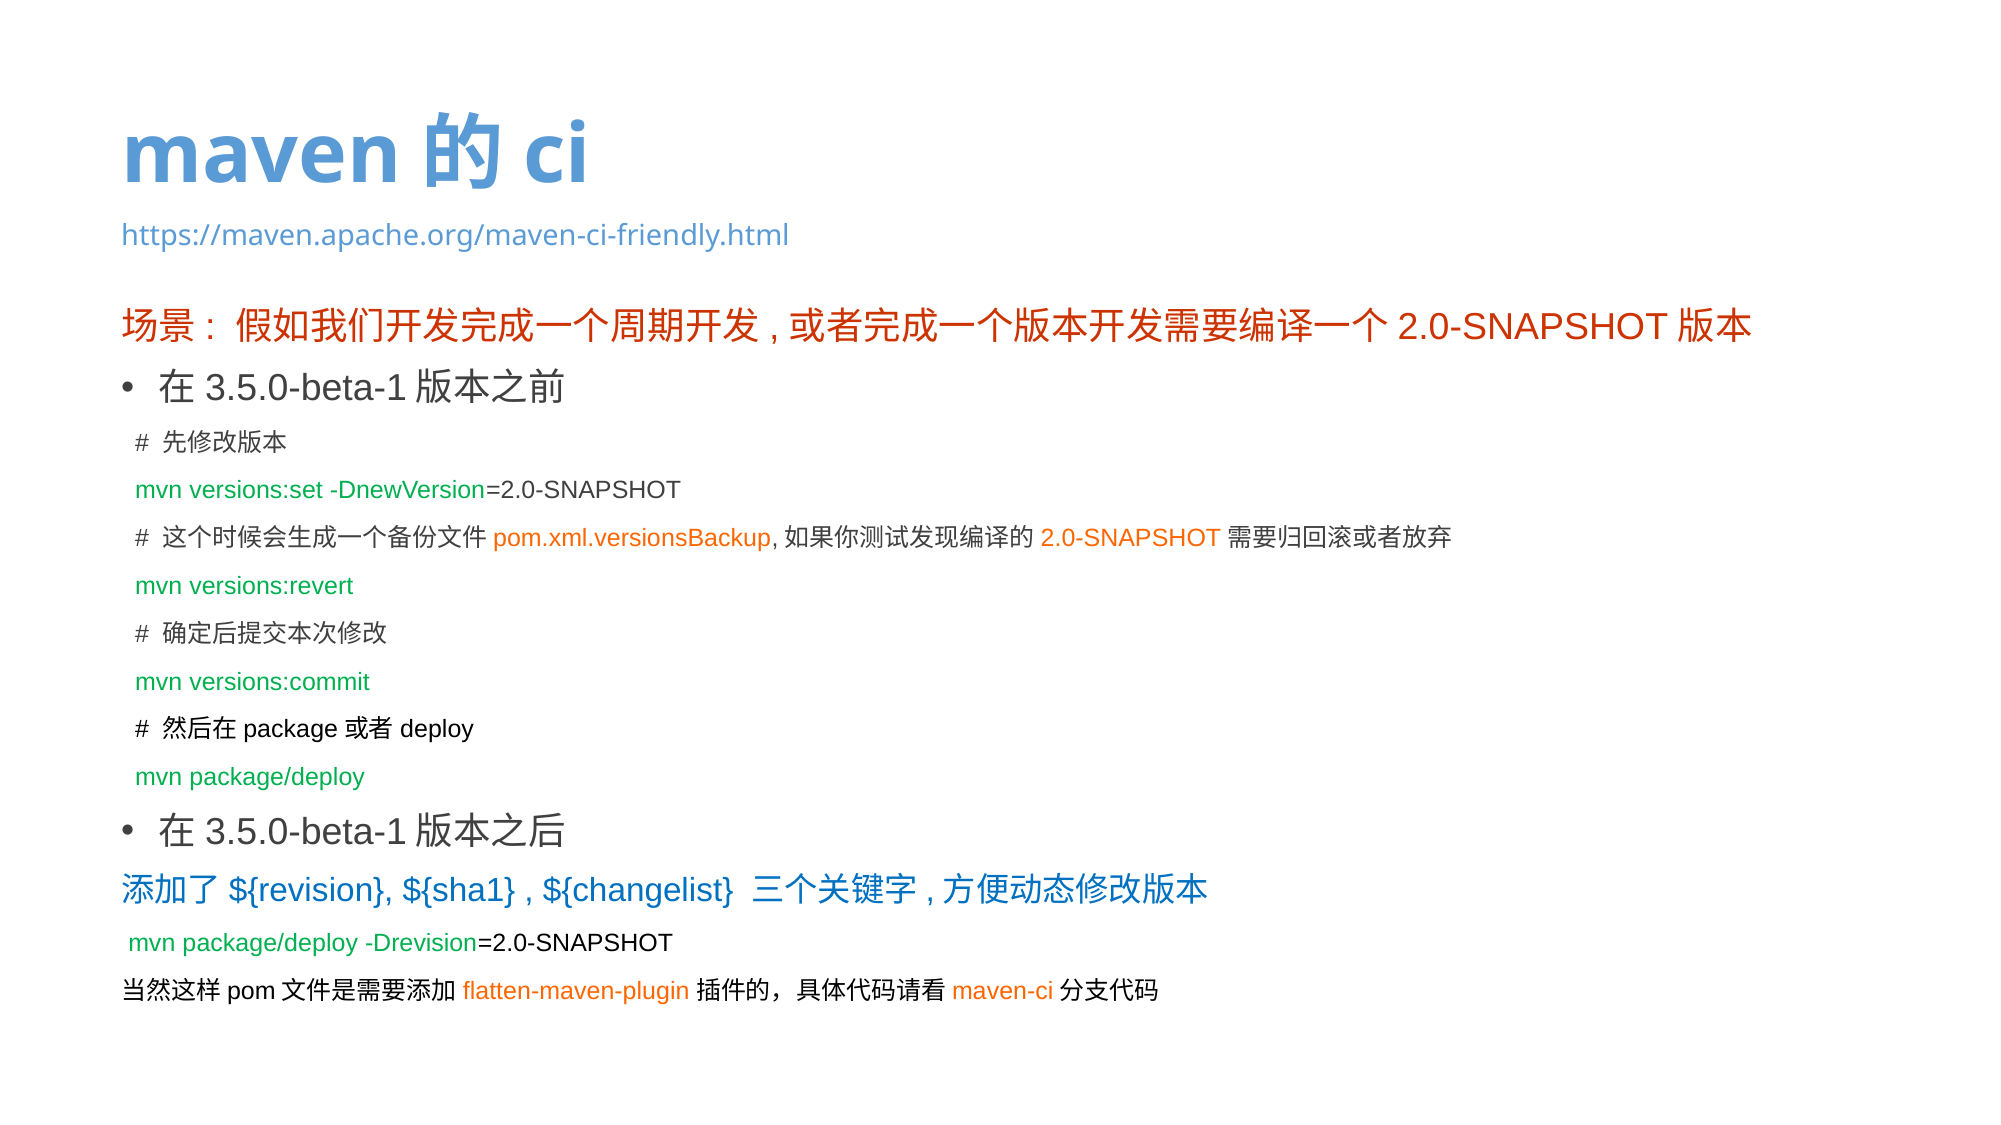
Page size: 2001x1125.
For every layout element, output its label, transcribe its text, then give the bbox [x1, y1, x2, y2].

list 场景: 假如我们开发完成一个周期开发,或者完成一个版本开发需要编译一个2.0-SNAPSHOT版本 在3.5.0-beta-1版本之前 # 先修改版本 mvn versions:set -DnewVersion=2.0-SNAPSHOT # 这个时候会生成一个备份文件pom.xml.versionsBackup,如果你测试发现编译的2.0-SNAPSHOT需要归回滚或者放弃 mvn versions:revert # 确定后提交本次修改 mvn versions:commit # 然后在package或者deploy mvn package/deploy 在3.5.0-beta-1版本之后 添加了${revision}, ${sha1} , ${changelist} 三个关键字,方便动态修改版本 mvn package/deploy -Drevision=2.0-SNAPSHOT 当然这样pom文件是需要添加flatten-maven-plugin插件的，具体代码请看maven-ci分支代码 [106, 299, 1832, 1112]
title maven的ci https://maven.apache.org/maven-ci-friendly.html [106, 42, 1832, 260]
